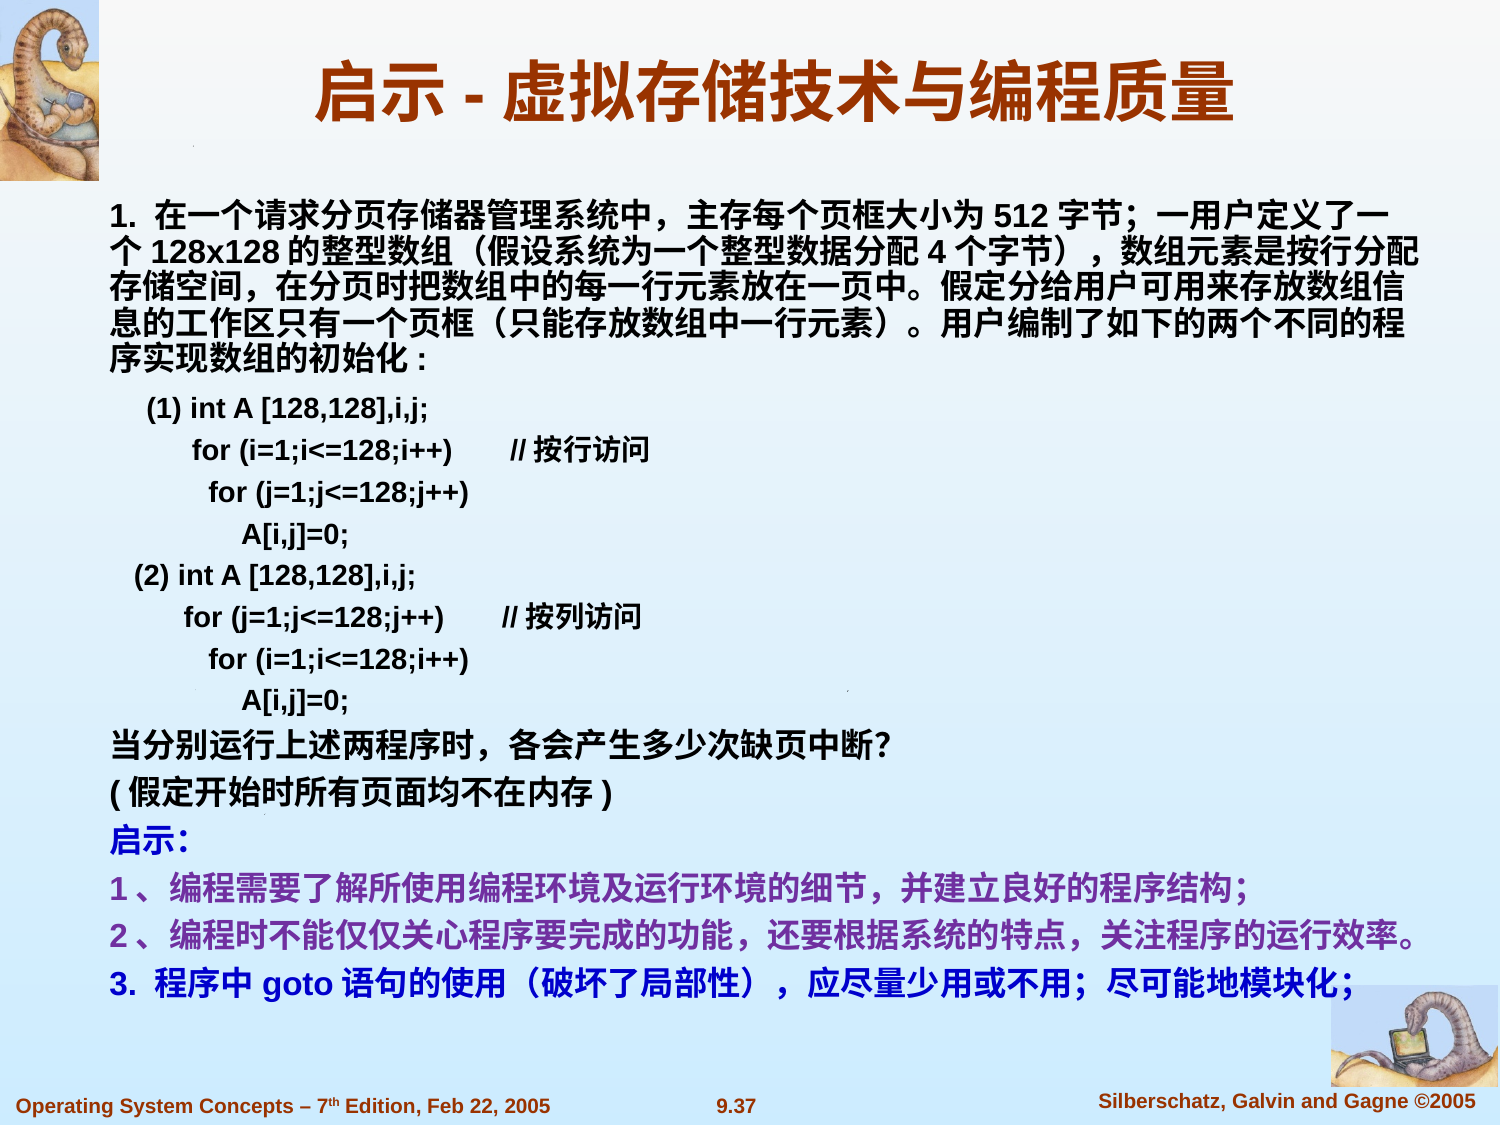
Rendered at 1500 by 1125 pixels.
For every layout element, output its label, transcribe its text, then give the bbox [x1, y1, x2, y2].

list 1. 在一个请求分页存储器管理系统中，主存每个页框大小为512字节；一用户定义了一个128x128的整型数组（假设系统为一个整型数据分配4个字节），数组元素是按行分配存储空间，在分页时把数组中的每一行元素放在一页中。假定分给用户可用来存放数组信息的工作区只有一个页框（只能存放数组中一行元素）。用户编制了如下的两个不同的程序实现数组的初始化: (1) int A [128,128],i,j; for (i=1;i<=128;i++) //按行访问 for (j=1;j<=128;j++) A[i,j]=0; (2) int A [128,128],i,j; for (j=1;j<=128;j++) //按列访问 for (i=1;i<=128;i++) A[i,j]=0; 当分别运行上述两程序时，各会产生多少次缺页中断？ (假定开始时所有页面均不在内存) 启示： 1、编程需要了解所使用编程环境及运行环境的细节，并建立良好的程序结构； 2、编程时不能仅仅关心程序要完成的功能，还要根据系统的特点，关注程序的运行效率。 3. 程序中goto语句的使用（破坏了局部性），应尽量少用或不用；尽可能地模块化； [94, 190, 1438, 1037]
picture [0, 0, 99, 181]
title 启示-虚拟存储技术与编程质量 [112, 37, 1438, 138]
picture [1331, 985, 1498, 1087]
